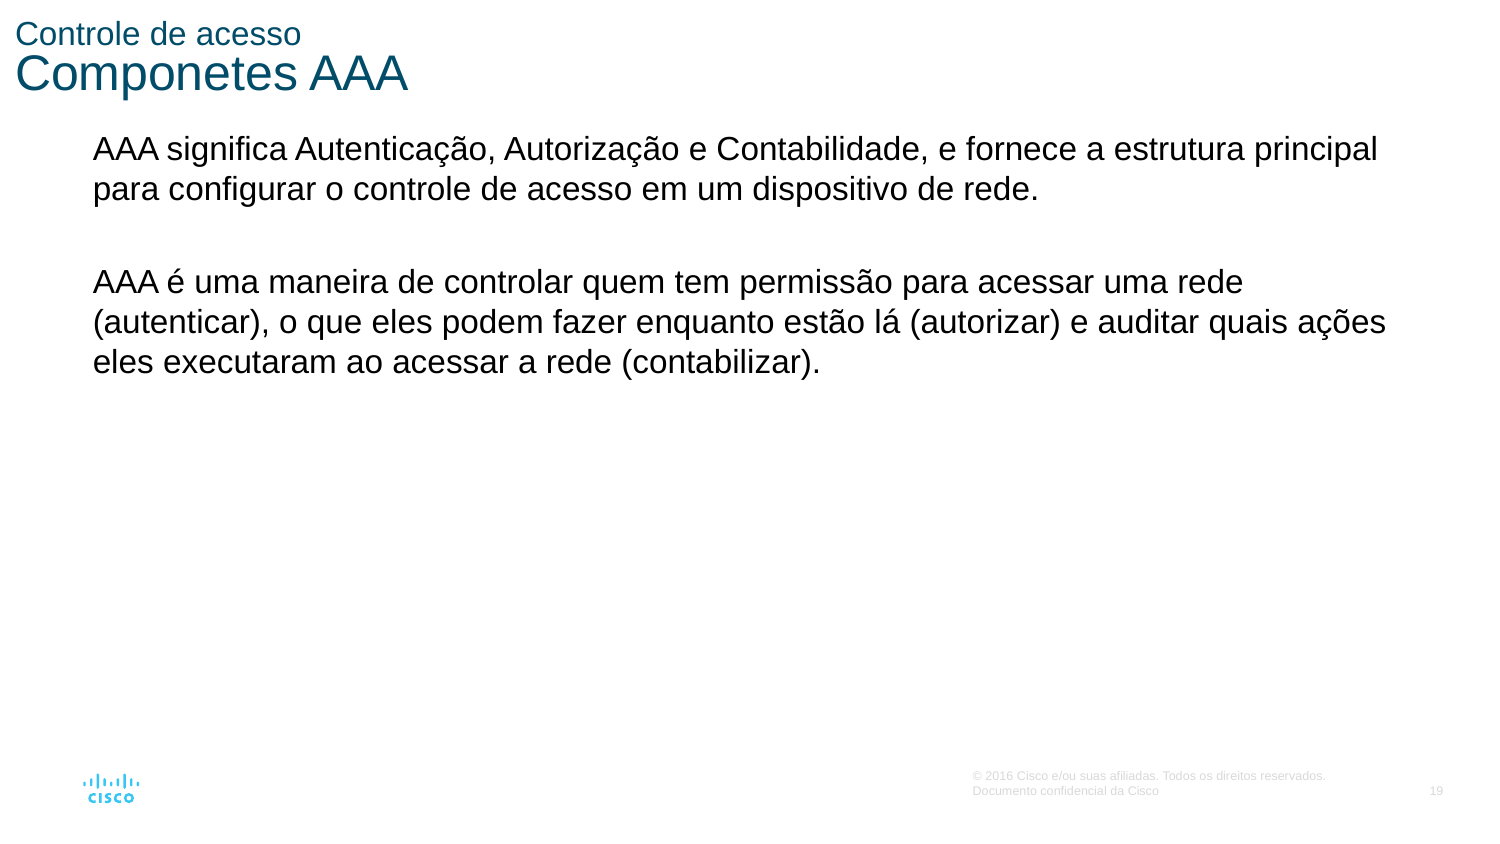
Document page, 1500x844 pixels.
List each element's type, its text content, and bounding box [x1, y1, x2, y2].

title Controle de acesso Componetes AAA [0, 0, 1369, 121]
list AAA significa Autenticação, Autorização e Contabilidade, e fornece a estrutura principal para configurar o controle de acesso em um dispositivo de rede. AAA é uma maneira de controlar quem tem permissão para acessar uma rede (autenticar), o que eles podem fazer enquanto estão lá (autorizar) e auditar quais ações eles executaram ao acessar a rede (contabilizar). [77, 120, 1437, 726]
